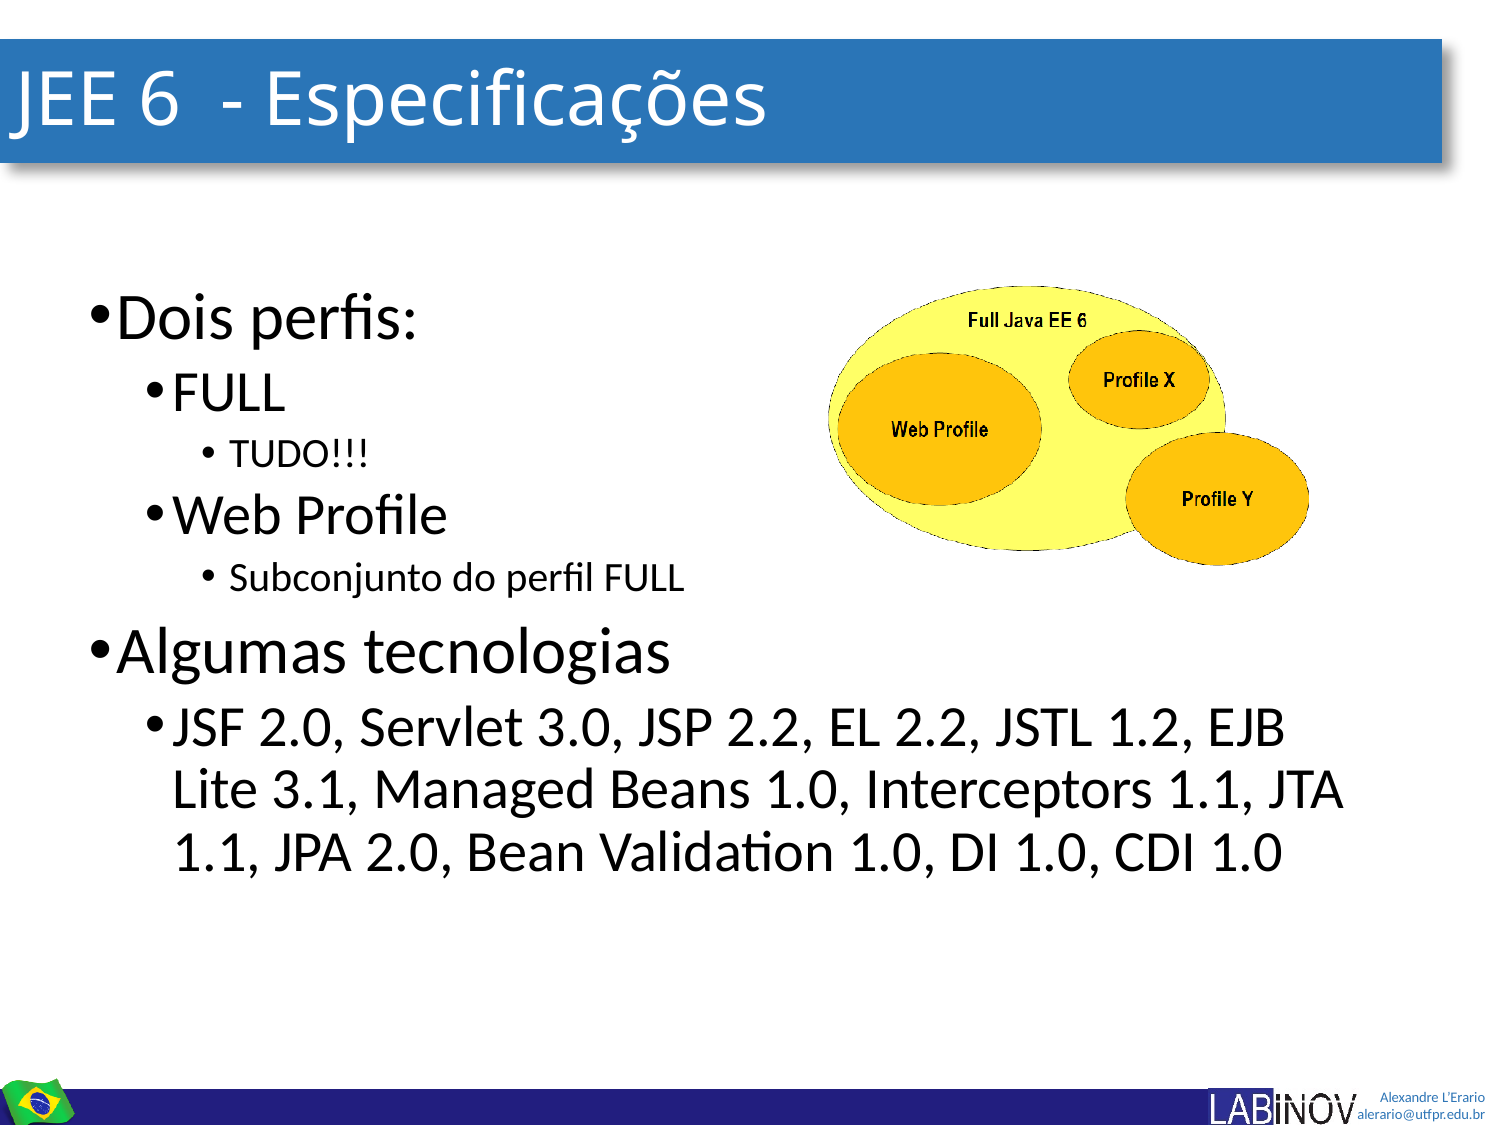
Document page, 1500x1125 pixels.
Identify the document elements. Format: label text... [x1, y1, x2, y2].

picture [1208, 1088, 1359, 1125]
picture [0, 1056, 76, 1125]
list Dois perfis: FULL TUDO!!! Web Profile Subconjunto do perfil FULL Algumas tecnologias JSF 2.0, Servlet 3.0, JSP 2.2, EL 2.2, JSTL 1.2, EJB Lite 3.1, Managed Beans 1.0, Interceptors 1.1, JTA 1.1, JPA 2.0, Bean Validation 1.0, DI 1.0, CDI 1.0 [73, 273, 1376, 988]
picture [810, 262, 1325, 587]
title JEE 6 - Especificações [0, 39, 1442, 163]
